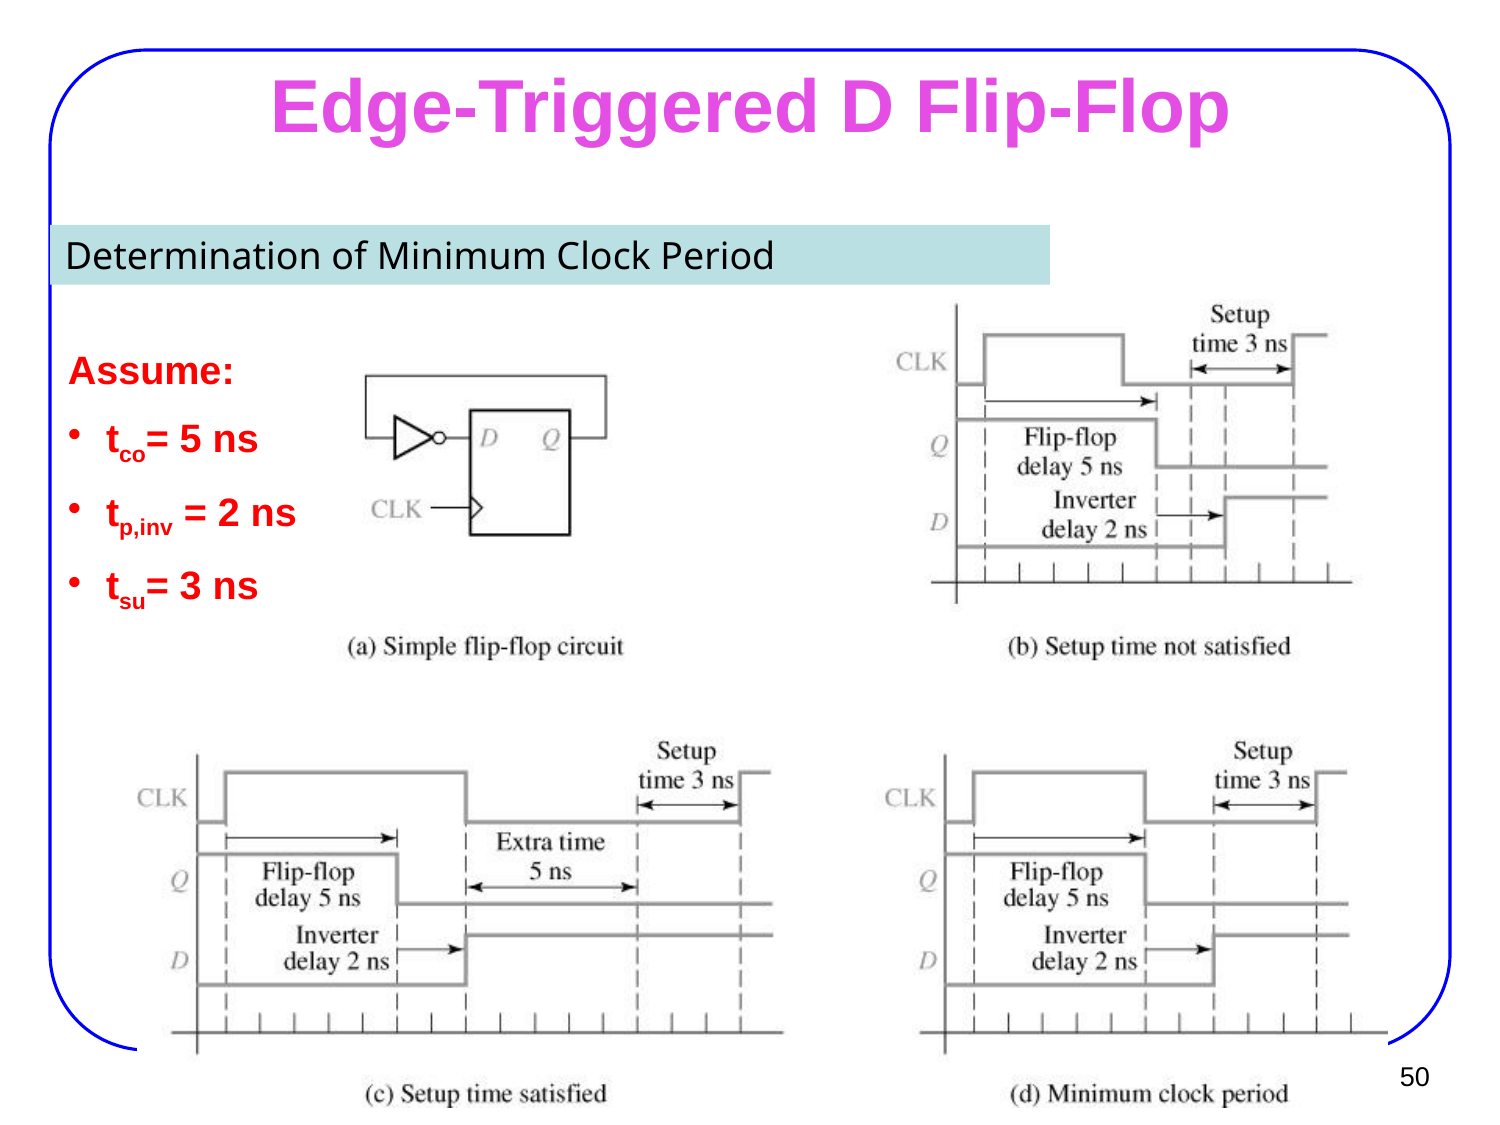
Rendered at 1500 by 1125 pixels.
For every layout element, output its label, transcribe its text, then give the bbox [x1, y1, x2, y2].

text_box Assume: tco= 5 ns tp,inv = 2 ns tsu= 3 ns [53, 338, 132, 622]
title Edge-Triggered D Flip-Flop [113, 66, 1389, 140]
slide_number 50 [1391, 1047, 1444, 1104]
picture [137, 299, 1388, 1109]
text_box Determination of Minimum Clock Period [50, 224, 1050, 285]
